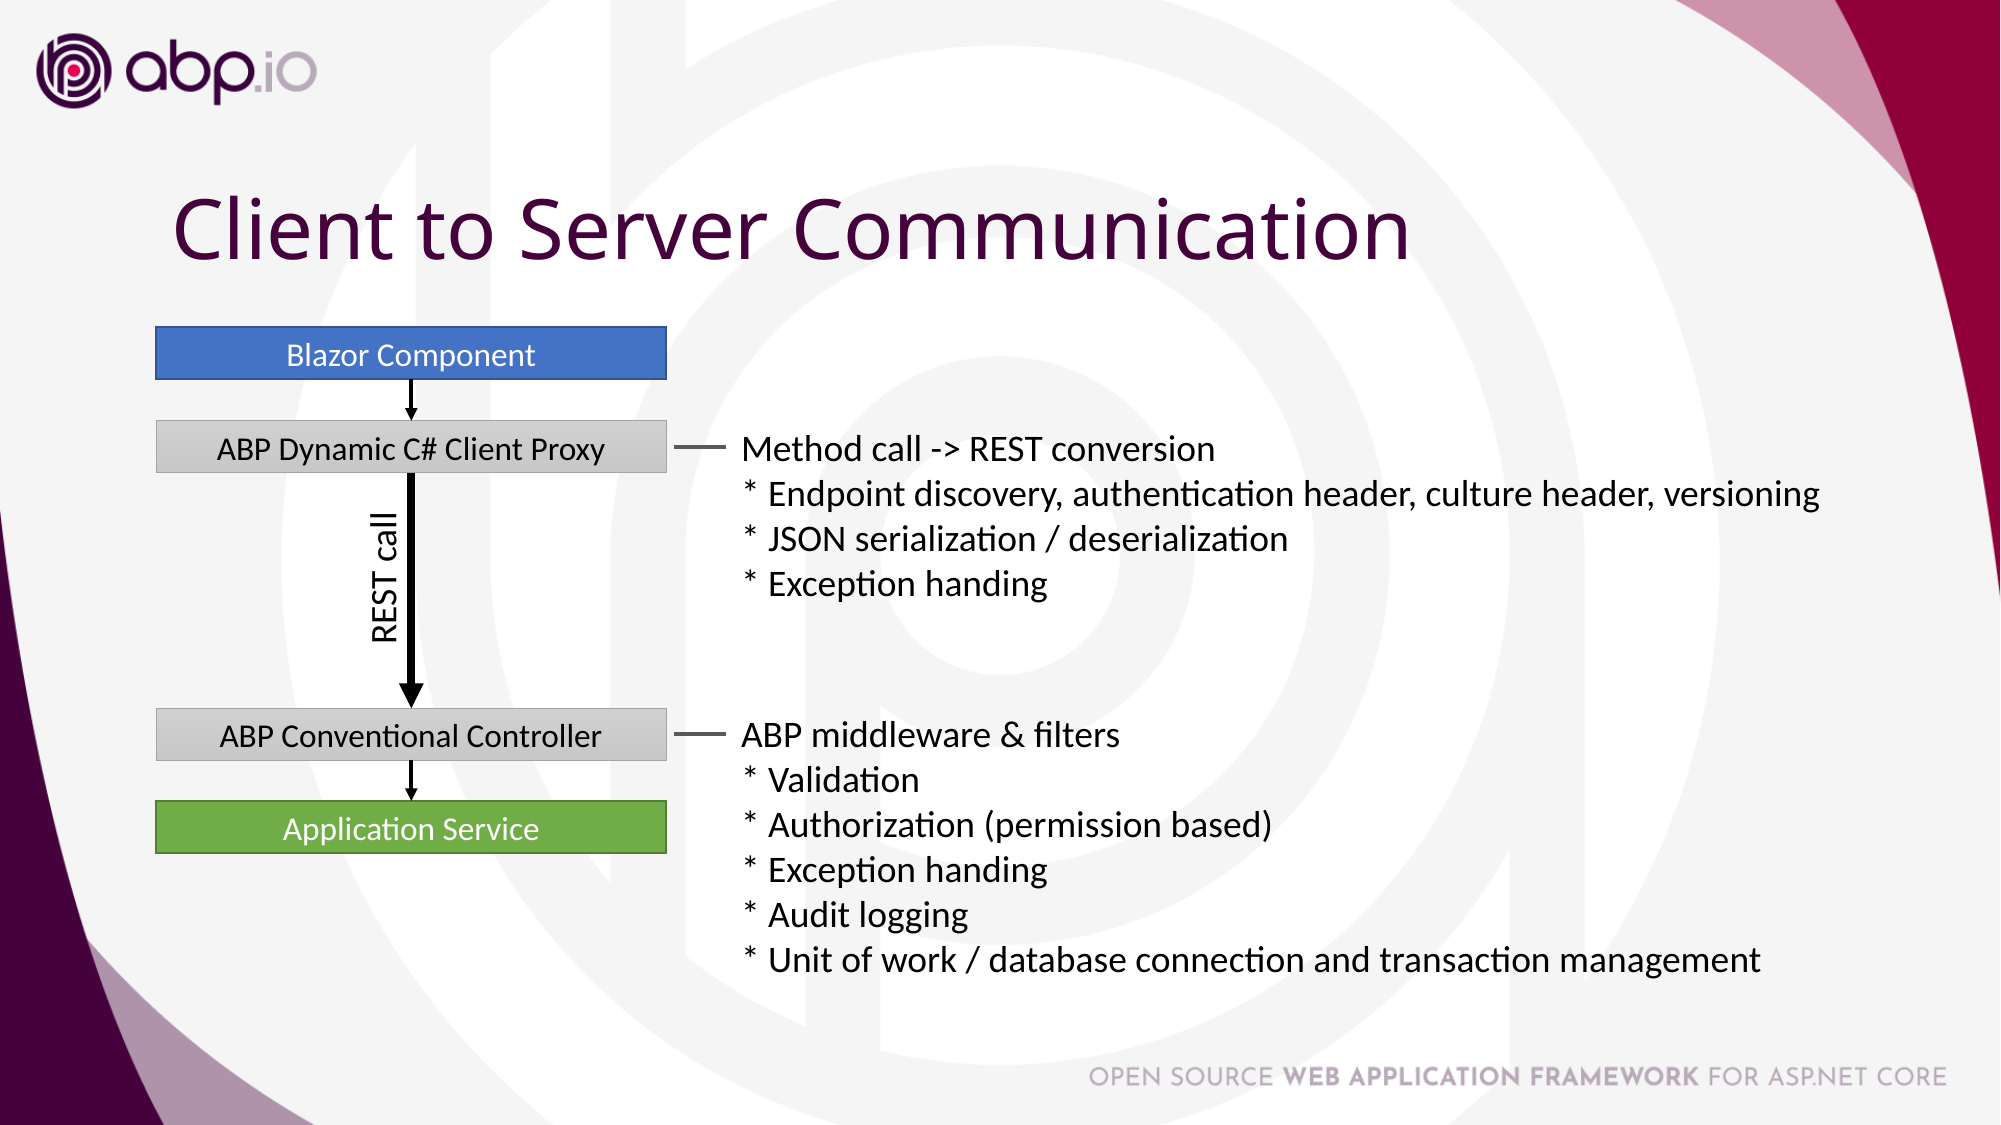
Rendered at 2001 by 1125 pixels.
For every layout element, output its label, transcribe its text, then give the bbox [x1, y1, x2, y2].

text_box Method call -> REST conversion * Endpoint discovery, authentication header, culture header, versioning * JSON serialization / deserialization * Exception handing [726, 416, 1912, 612]
text_box Application Service [155, 800, 667, 854]
text_box ABP Dynamic C# Client Proxy [156, 420, 667, 473]
title Client to Server Communication [156, 145, 1844, 321]
text_box REST call [351, 497, 411, 660]
text_box ABP Conventional Controller [156, 708, 667, 761]
text_box ABP middleware & filters * Validation * Authorization (permission based) * Exception handing * Audit logging * Unit of work / database connection and transaction management [726, 702, 1912, 988]
text_box Blazor Component [155, 326, 667, 380]
picture [0, 0, 2001, 1125]
